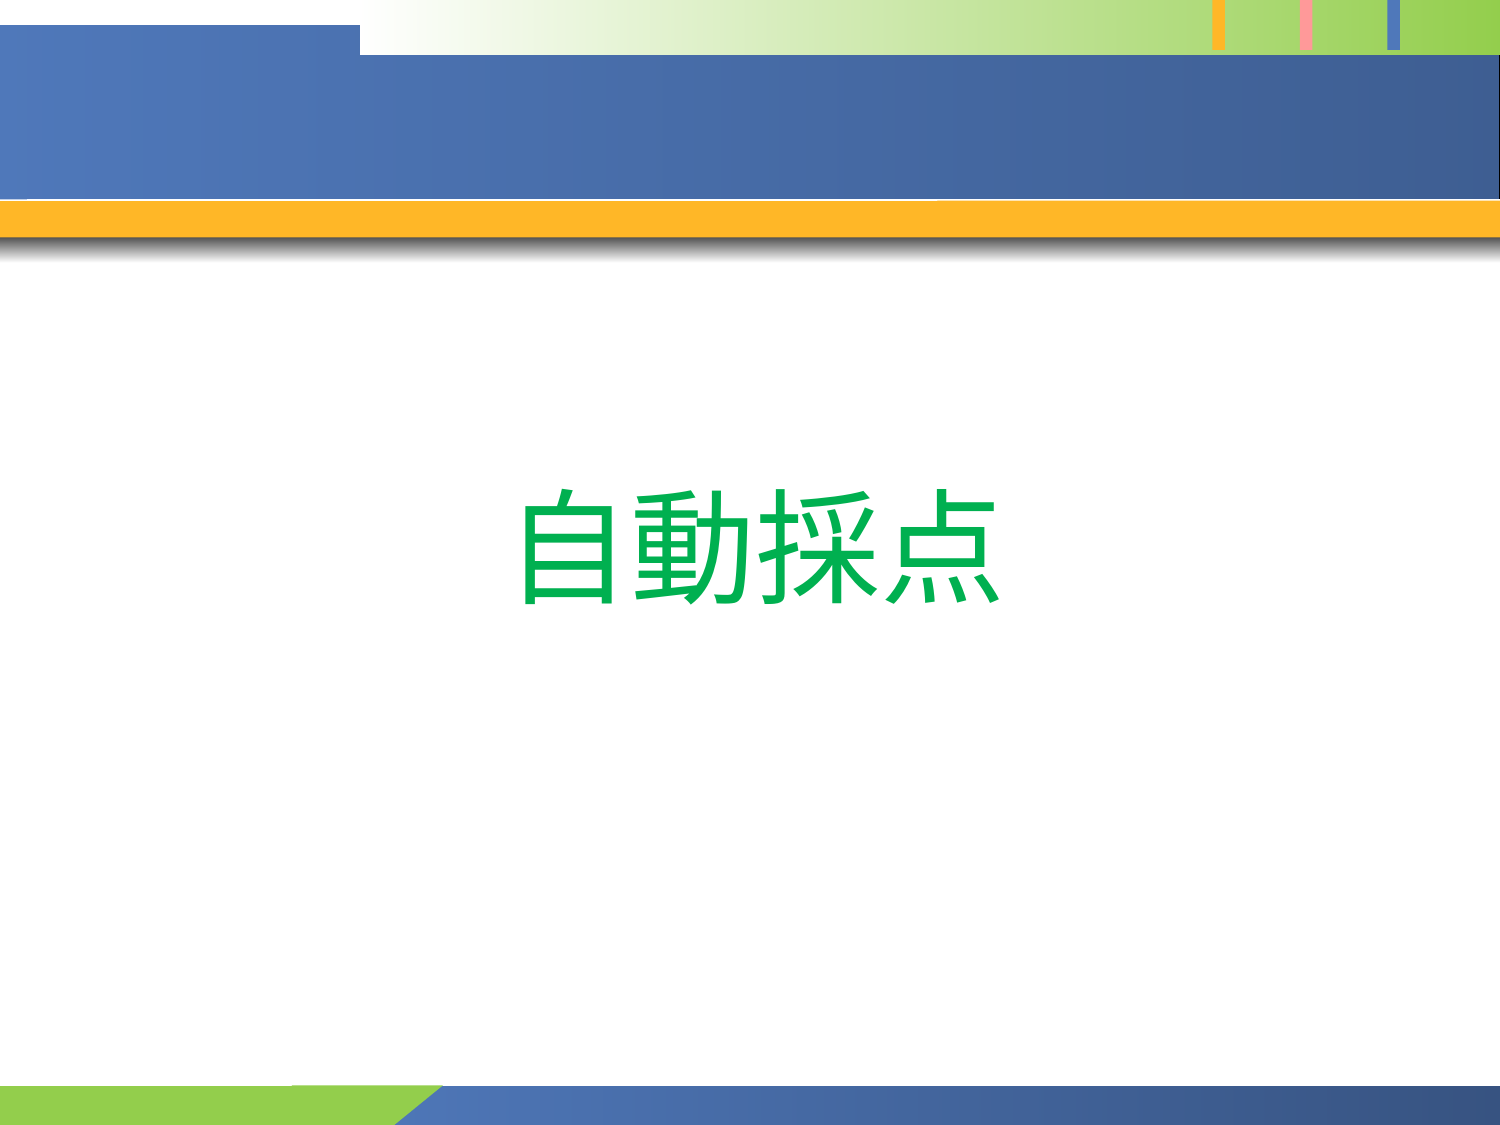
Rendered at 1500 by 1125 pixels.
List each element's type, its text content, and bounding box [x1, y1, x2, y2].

title 自動採点 [64, 467, 1448, 622]
